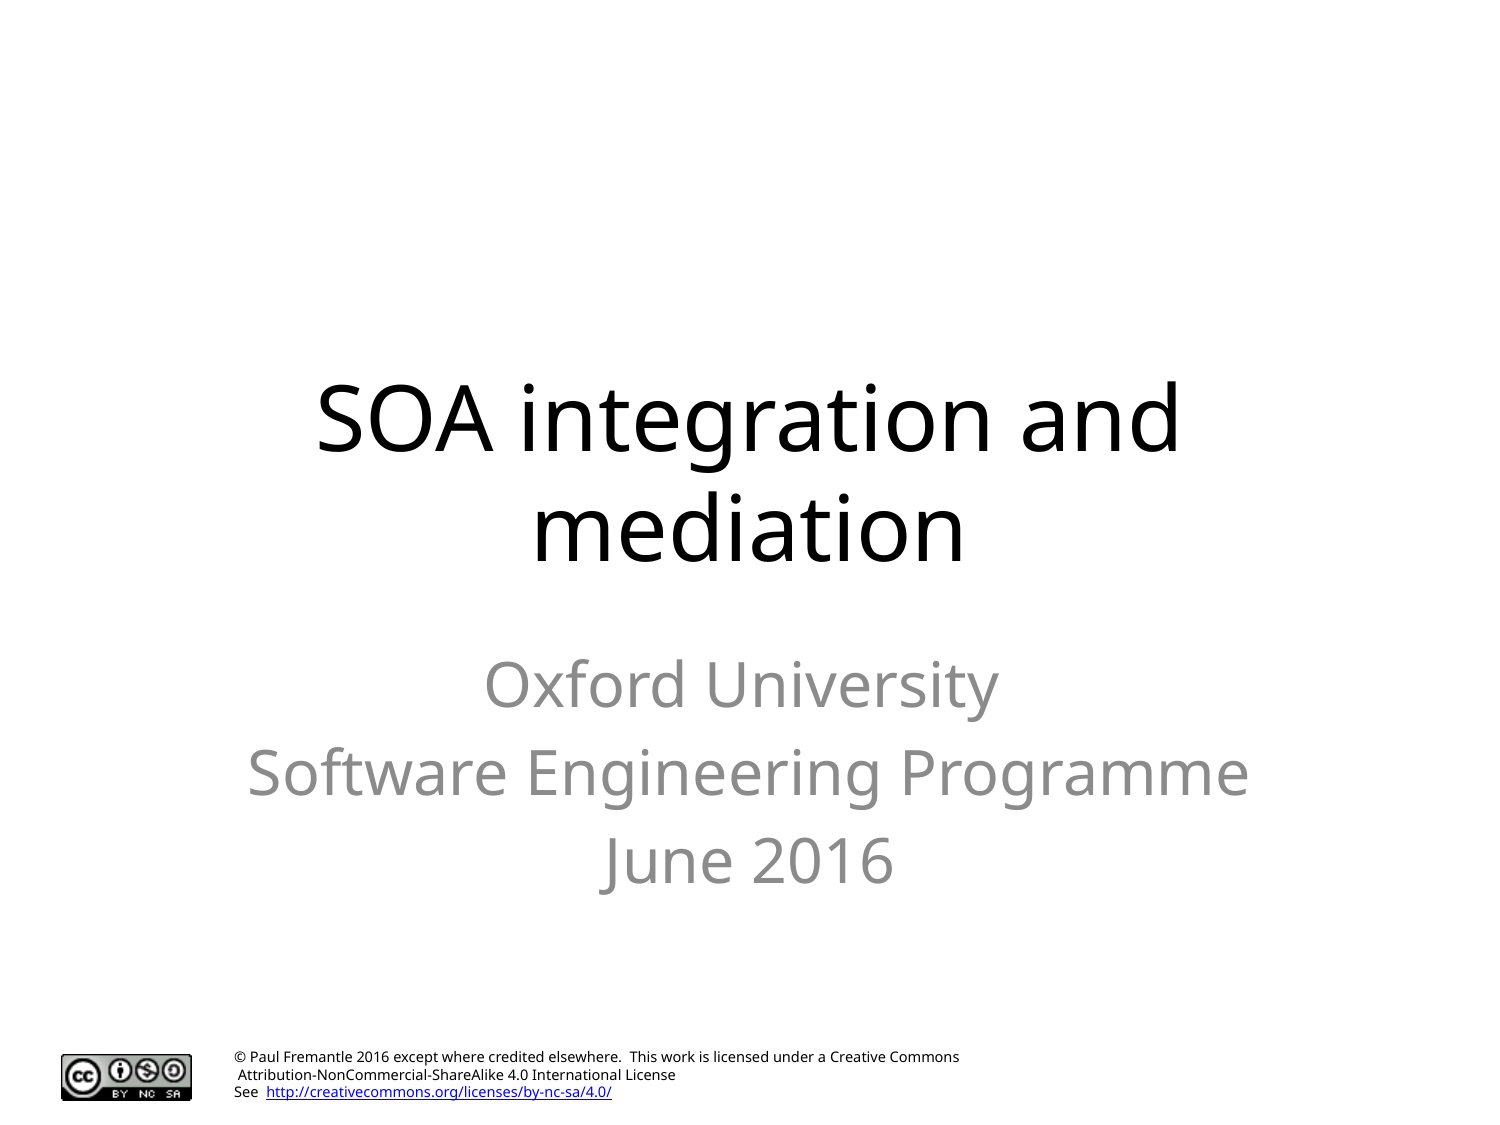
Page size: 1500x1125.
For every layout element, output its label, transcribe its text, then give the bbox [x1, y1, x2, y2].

title SOA integration and mediation [112, 349, 1388, 591]
picture [61, 1054, 192, 1101]
subtitle Oxford University Software Engineering Programme June 2016 [225, 637, 1275, 925]
